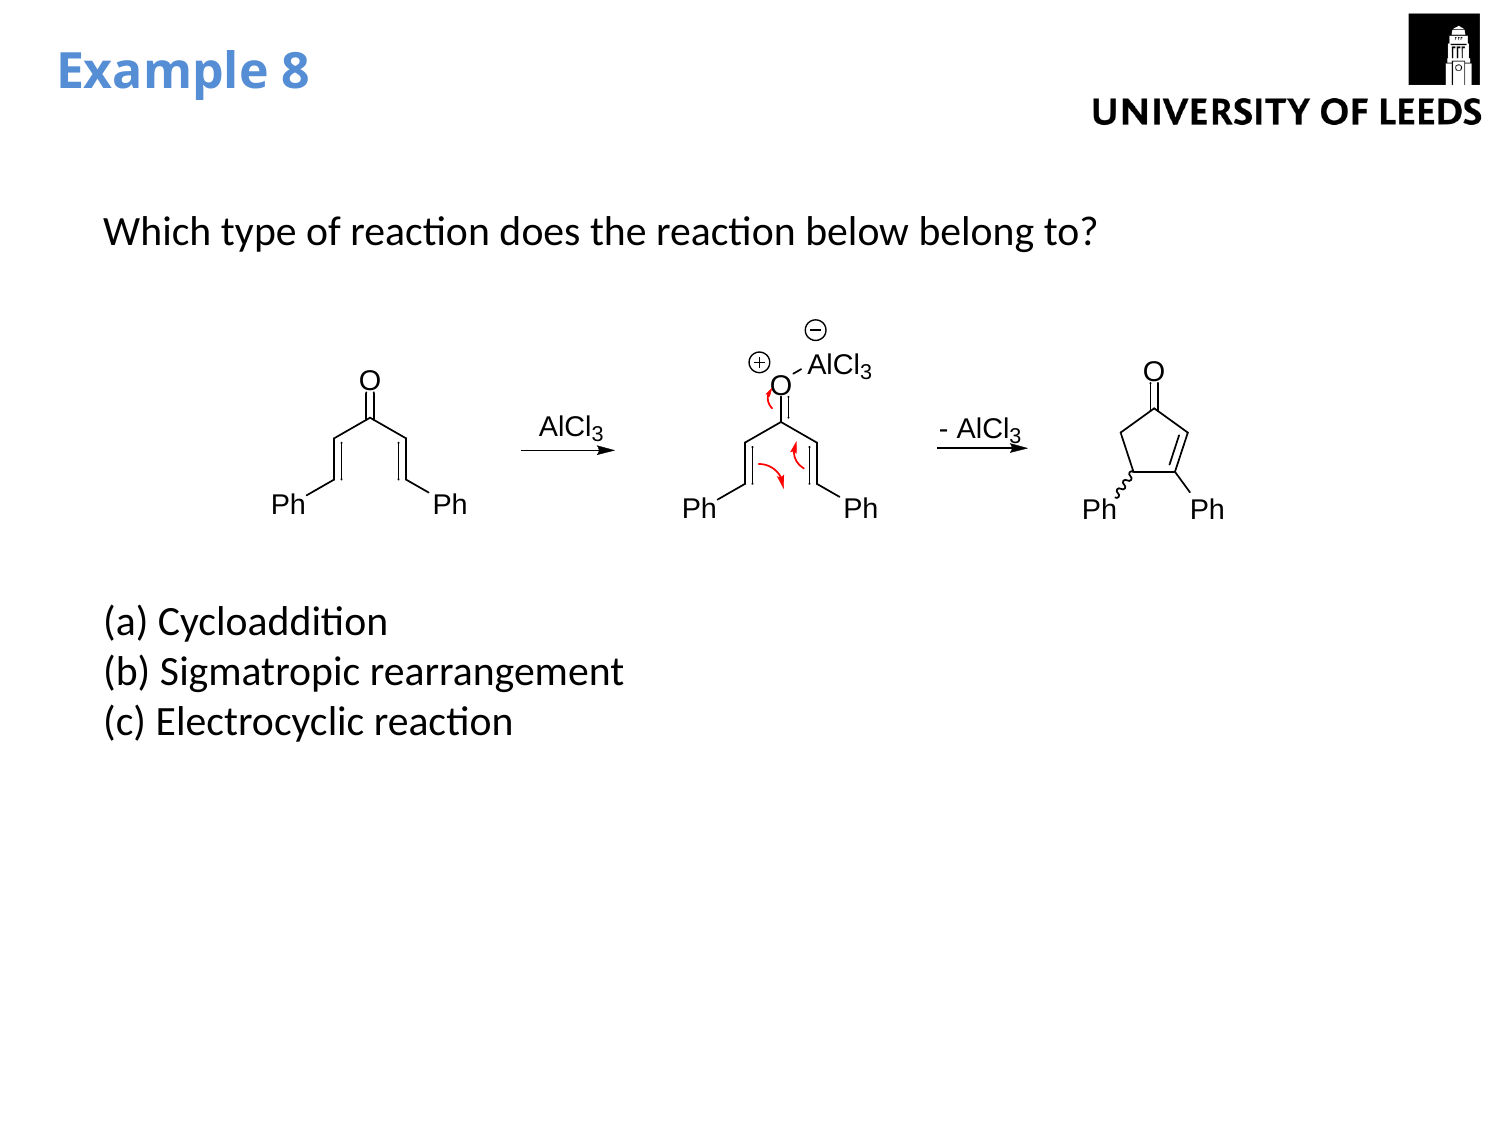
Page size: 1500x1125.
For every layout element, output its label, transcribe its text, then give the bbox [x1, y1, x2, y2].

picture [1092, 12, 1482, 126]
text_box Which type of reaction does the reaction below belong to? [88, 196, 1341, 262]
text_box Example 8 [41, 30, 809, 106]
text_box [265, 314, 1241, 526]
text_box (a) Cycloaddition (b) Sigmatropic rearrangement (c) Electrocyclic reaction [88, 586, 839, 751]
